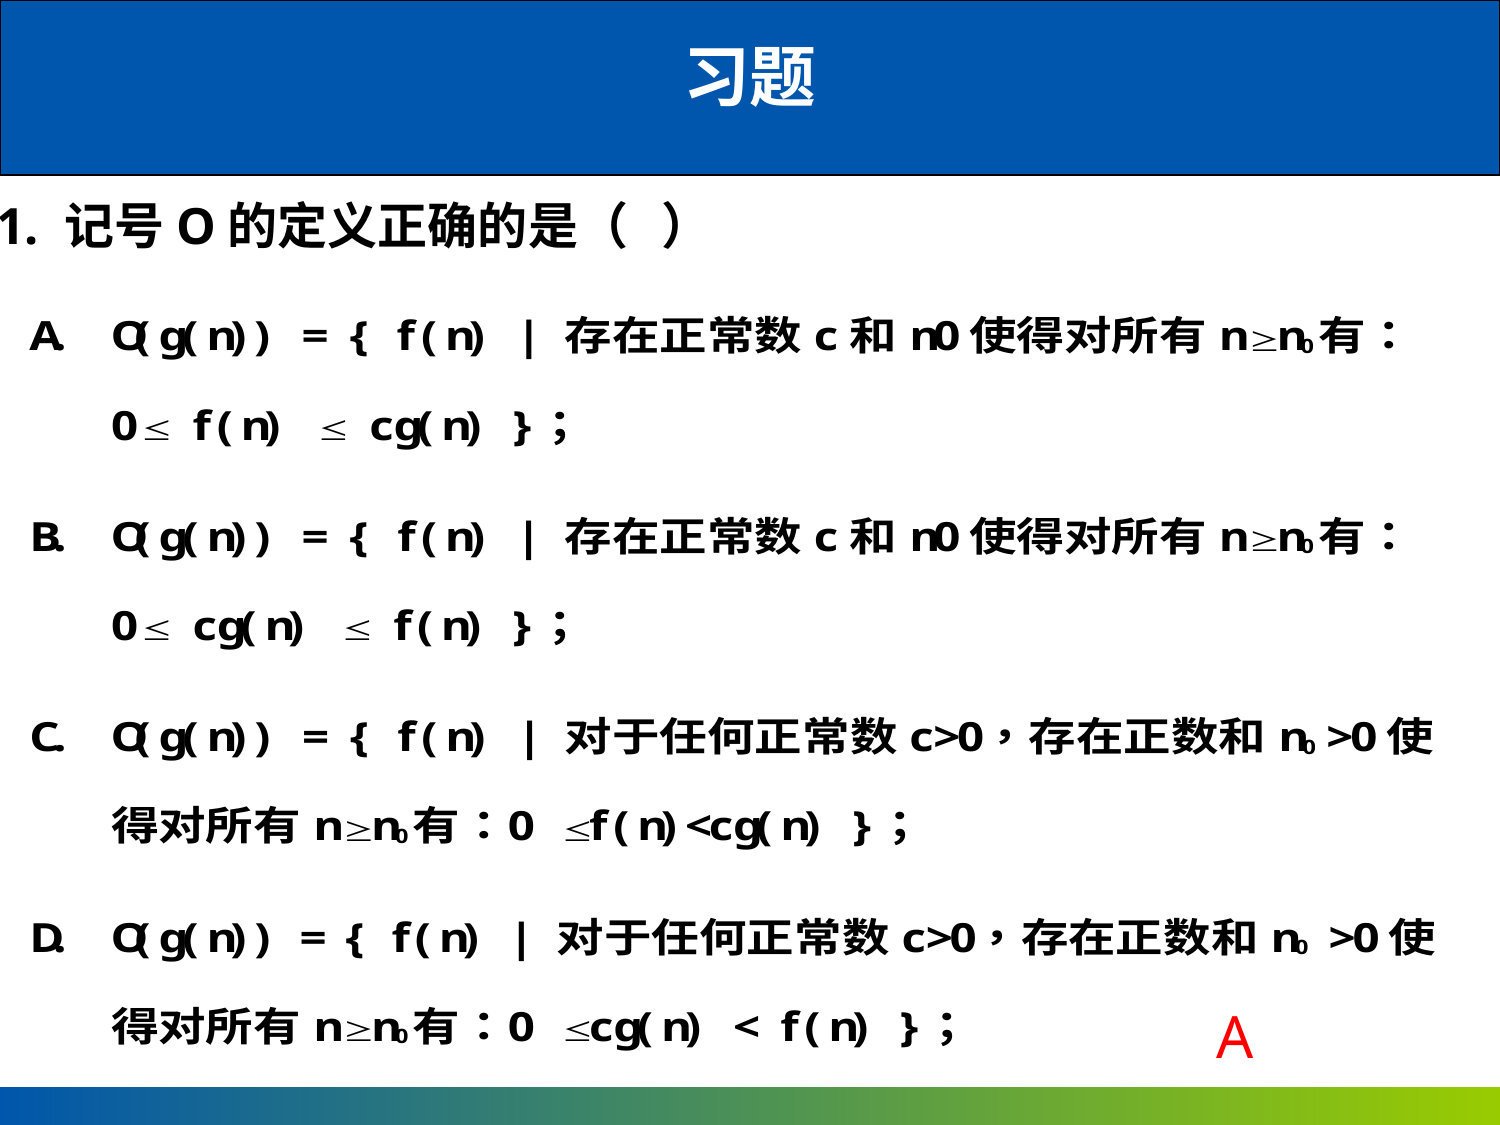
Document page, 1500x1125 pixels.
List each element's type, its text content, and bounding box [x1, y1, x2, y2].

text_box 1. 记号O的定义正确的是（ ） [0, 186, 727, 262]
picture [29, 269, 1436, 1073]
title 习题 [74, 26, 1426, 231]
